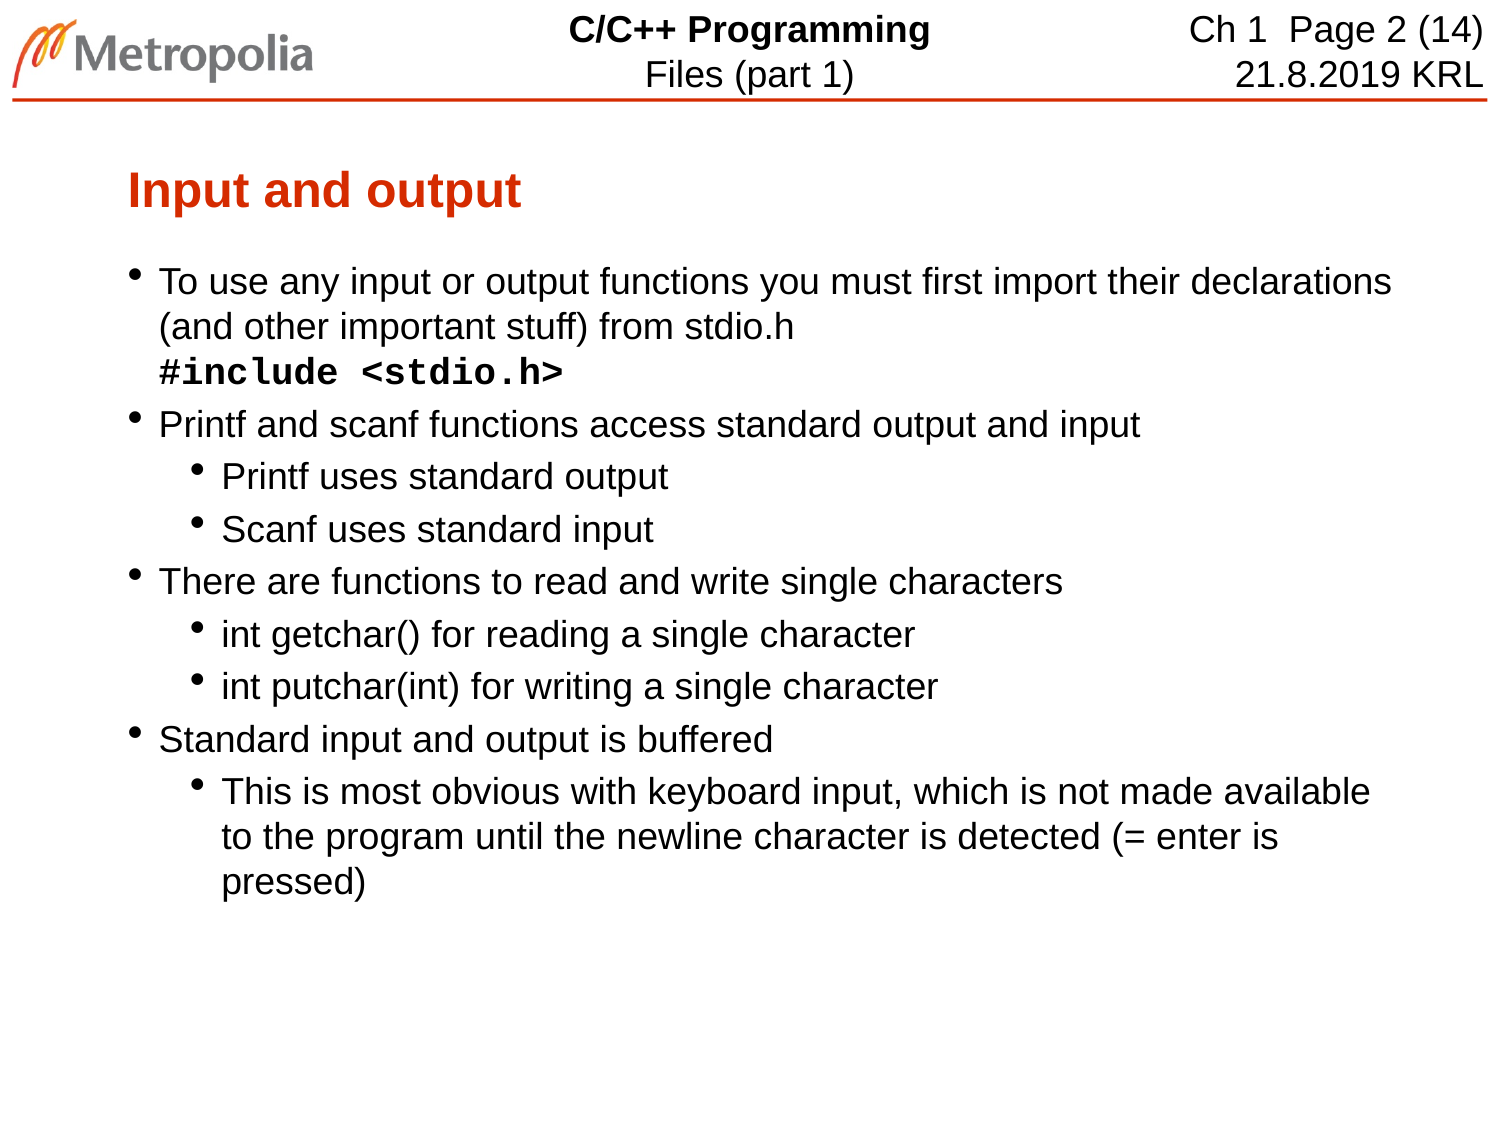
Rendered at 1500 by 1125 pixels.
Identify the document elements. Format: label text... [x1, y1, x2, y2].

list To use any input or output functions you must first import their declarations (and other important stuff) from stdio.h #include <stdio.h> Printf and scanf functions access standard output and input Printf uses standard output Scanf uses standard input There are functions to read and write single characters int getchar() for reading a single character int putchar(int) for writing a single character Standard input and output is buffered This is most obvious with keyboard input, which is not made available to the program until the newline character is detected (= enter is pressed) [112, 249, 1425, 1063]
picture [12, 19, 313, 88]
title Input and output [112, 149, 1425, 238]
